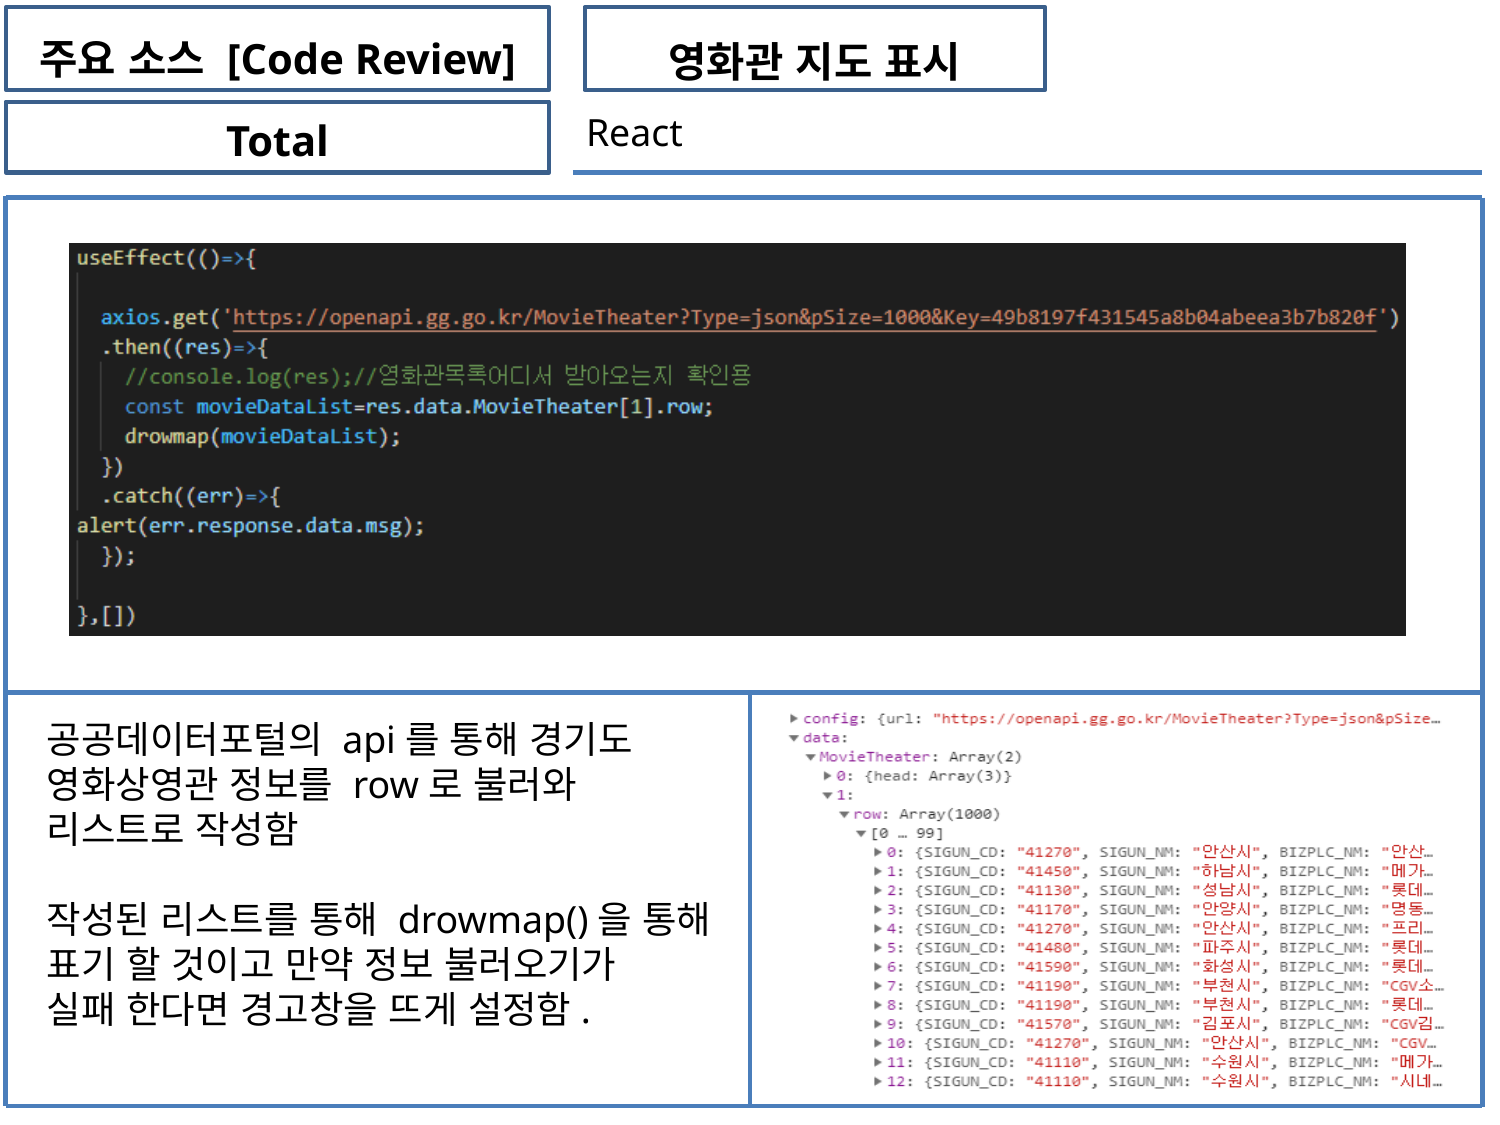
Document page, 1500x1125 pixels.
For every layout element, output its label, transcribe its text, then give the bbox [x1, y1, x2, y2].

text_box 공공데이터포털의 api를 통해 경기도 영화상영관 정보를 row로 불러와 리스트로 작성함 작성된 리스트를 통해 drowmap()을 통해 표기 할 것이고 만약 정보 불러오기가 실패 한다면 경고창을 뜨게 설정함. [32, 709, 727, 1039]
text_box 주요 소스 [Code Review] [4, 5, 551, 92]
text_box 영화관 지도 표시 [583, 5, 1047, 92]
text_box React [571, 101, 698, 162]
picture [68, 243, 1406, 636]
picture [785, 708, 1448, 1091]
text_box Total [4, 100, 551, 175]
